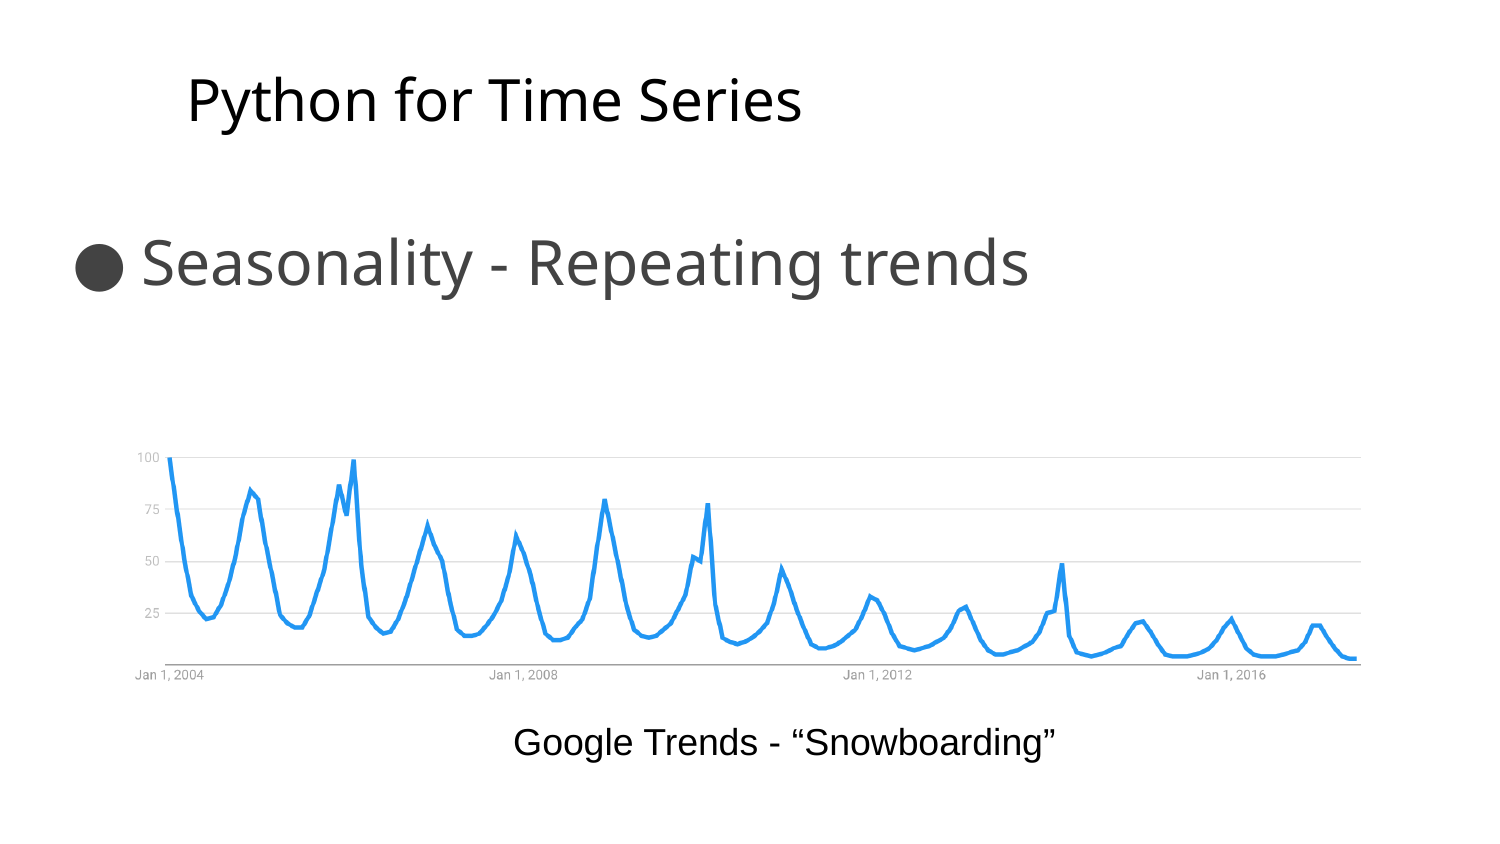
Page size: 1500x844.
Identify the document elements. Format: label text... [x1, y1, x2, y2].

list Seasonality - Repeating trends [51, 196, 1449, 757]
picture [119, 384, 1381, 711]
title Python for Time Series [171, 48, 1449, 143]
text_box Google Trends - “Snowboarding” [452, 719, 1116, 760]
